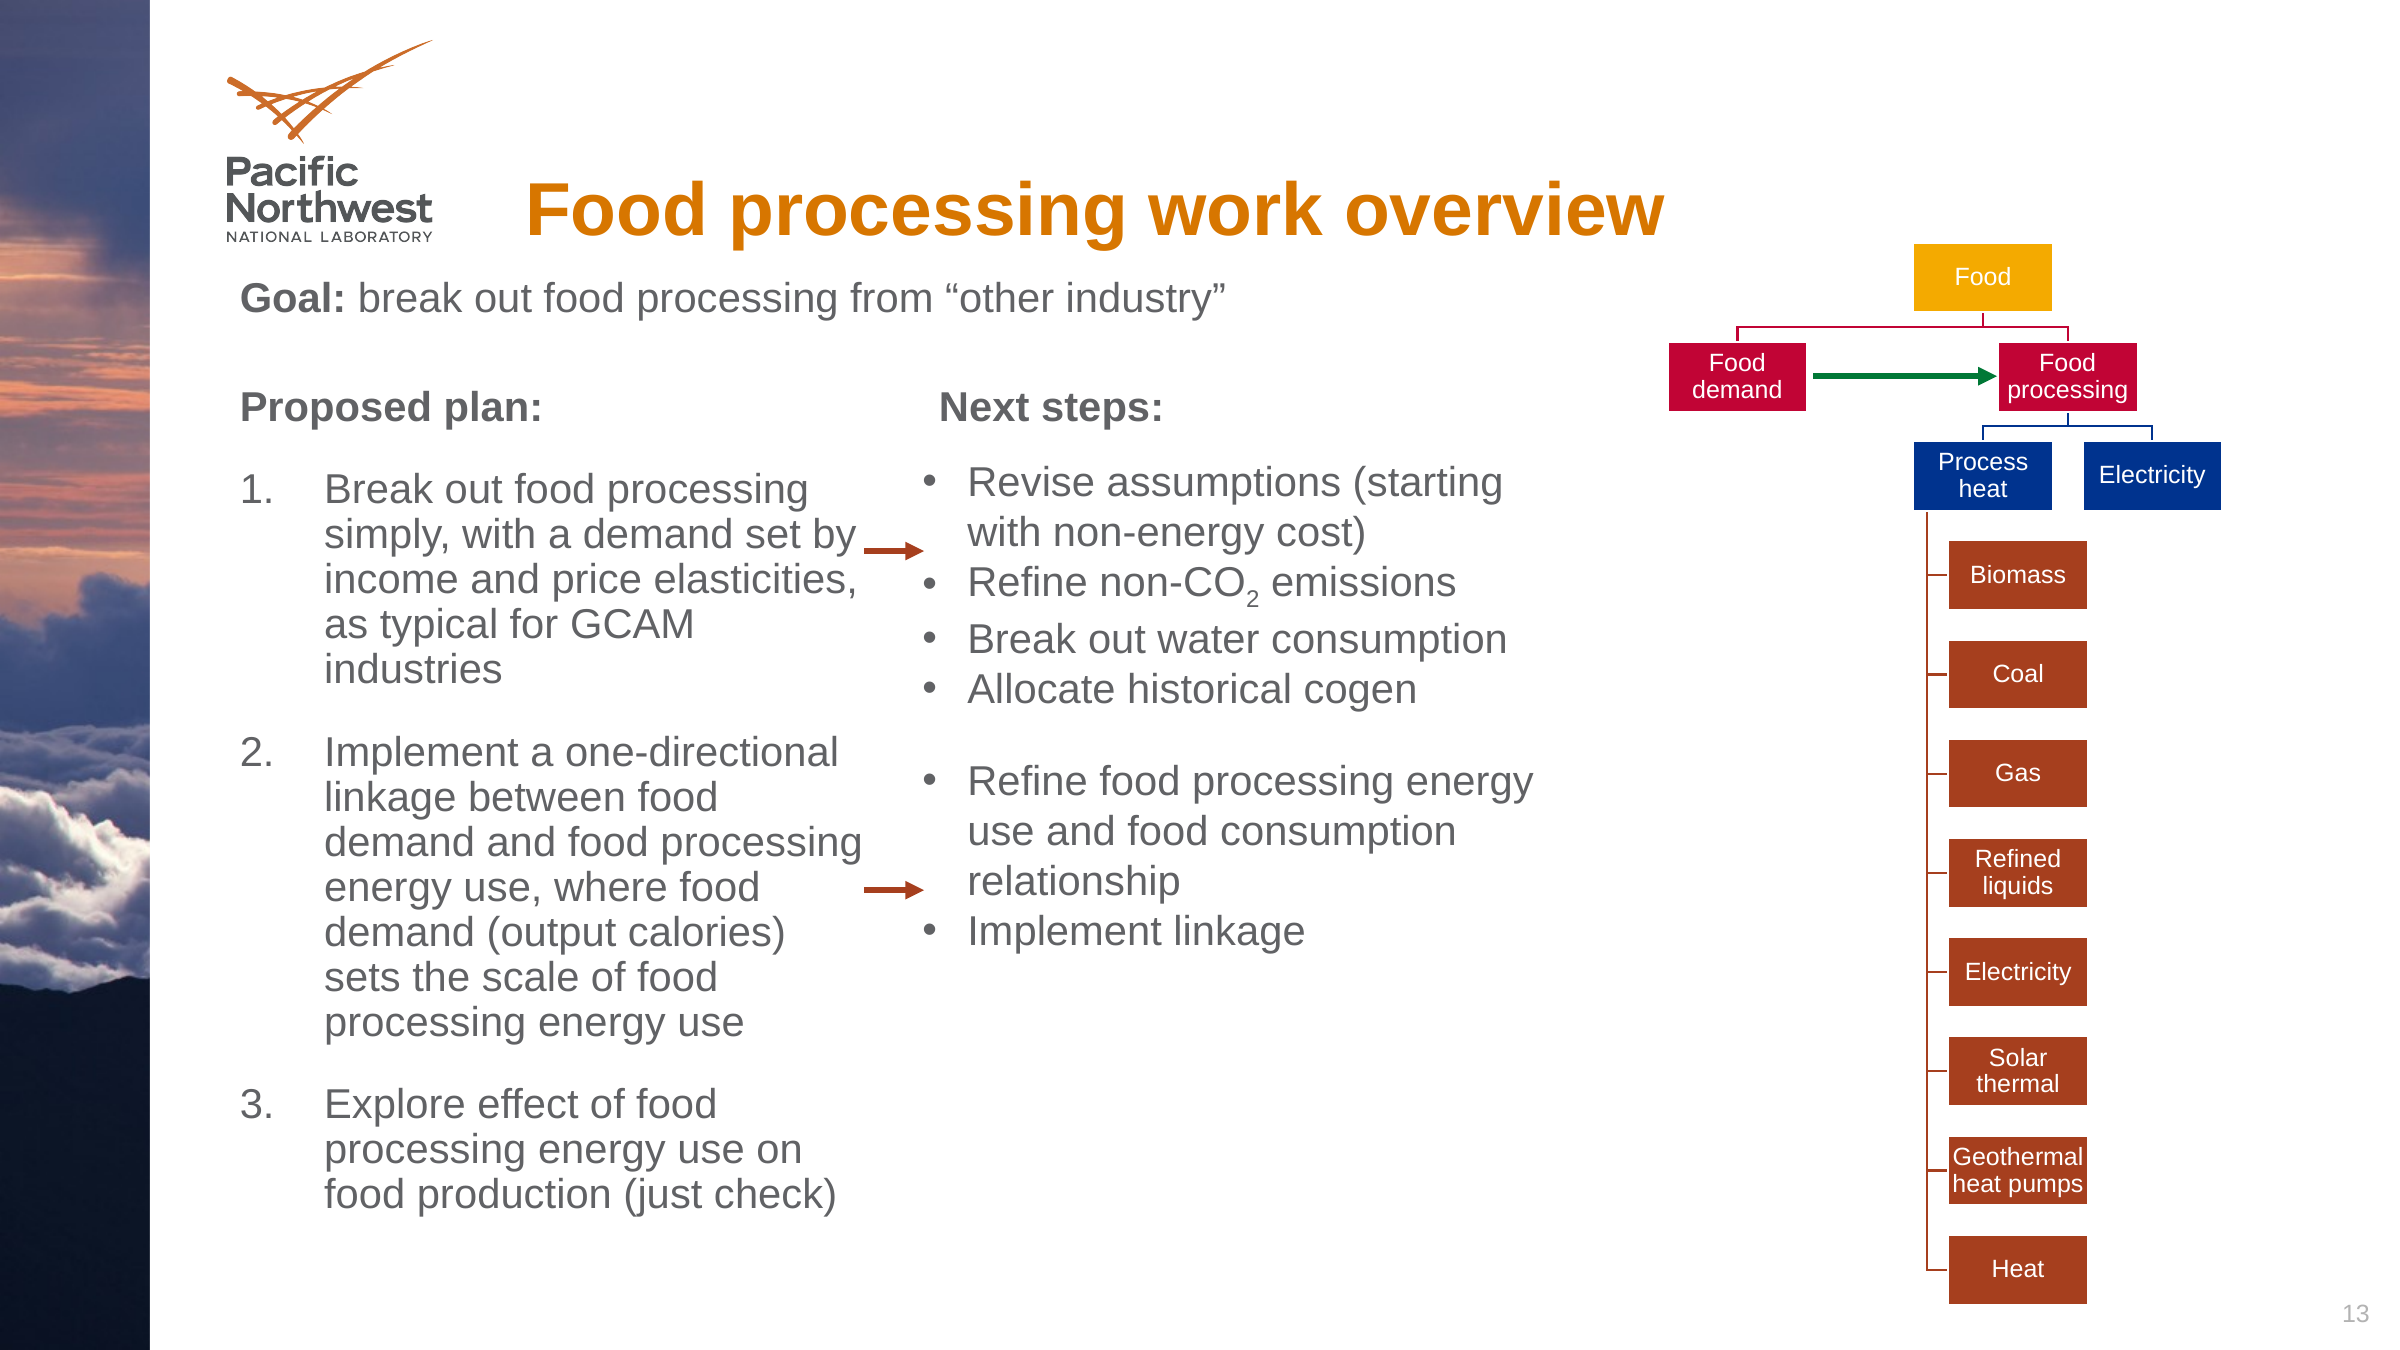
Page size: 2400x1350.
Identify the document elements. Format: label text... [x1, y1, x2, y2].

text_box Goal: break out food processing from “other industry” [224, 263, 1425, 328]
text_box Next steps: [924, 378, 1581, 444]
slide_number 13 [2295, 1306, 2370, 1350]
text_box Revise assumptions (starting with non-energy cost) Refine non-CO2 emissions Break out water consumption Allocate historical cogen [907, 447, 1597, 706]
title Food processing work overview [525, 44, 2325, 260]
list Proposed plan: Break out food processing simply, with a demand set by income and price elasticities, as typical for GCAM industries Implement a one-directional linkage between food demand and food processing energy use, where food demand (output calories) sets the scale of food processing energy use Explore effect of food processing energy use on food production (just check) [225, 378, 882, 1259]
text_box Refine food processing energy use and food consumption relationship Implement linkage [907, 746, 1597, 1005]
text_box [1623, 241, 2400, 1306]
picture [0, 0, 149, 1350]
picture [225, 38, 435, 244]
